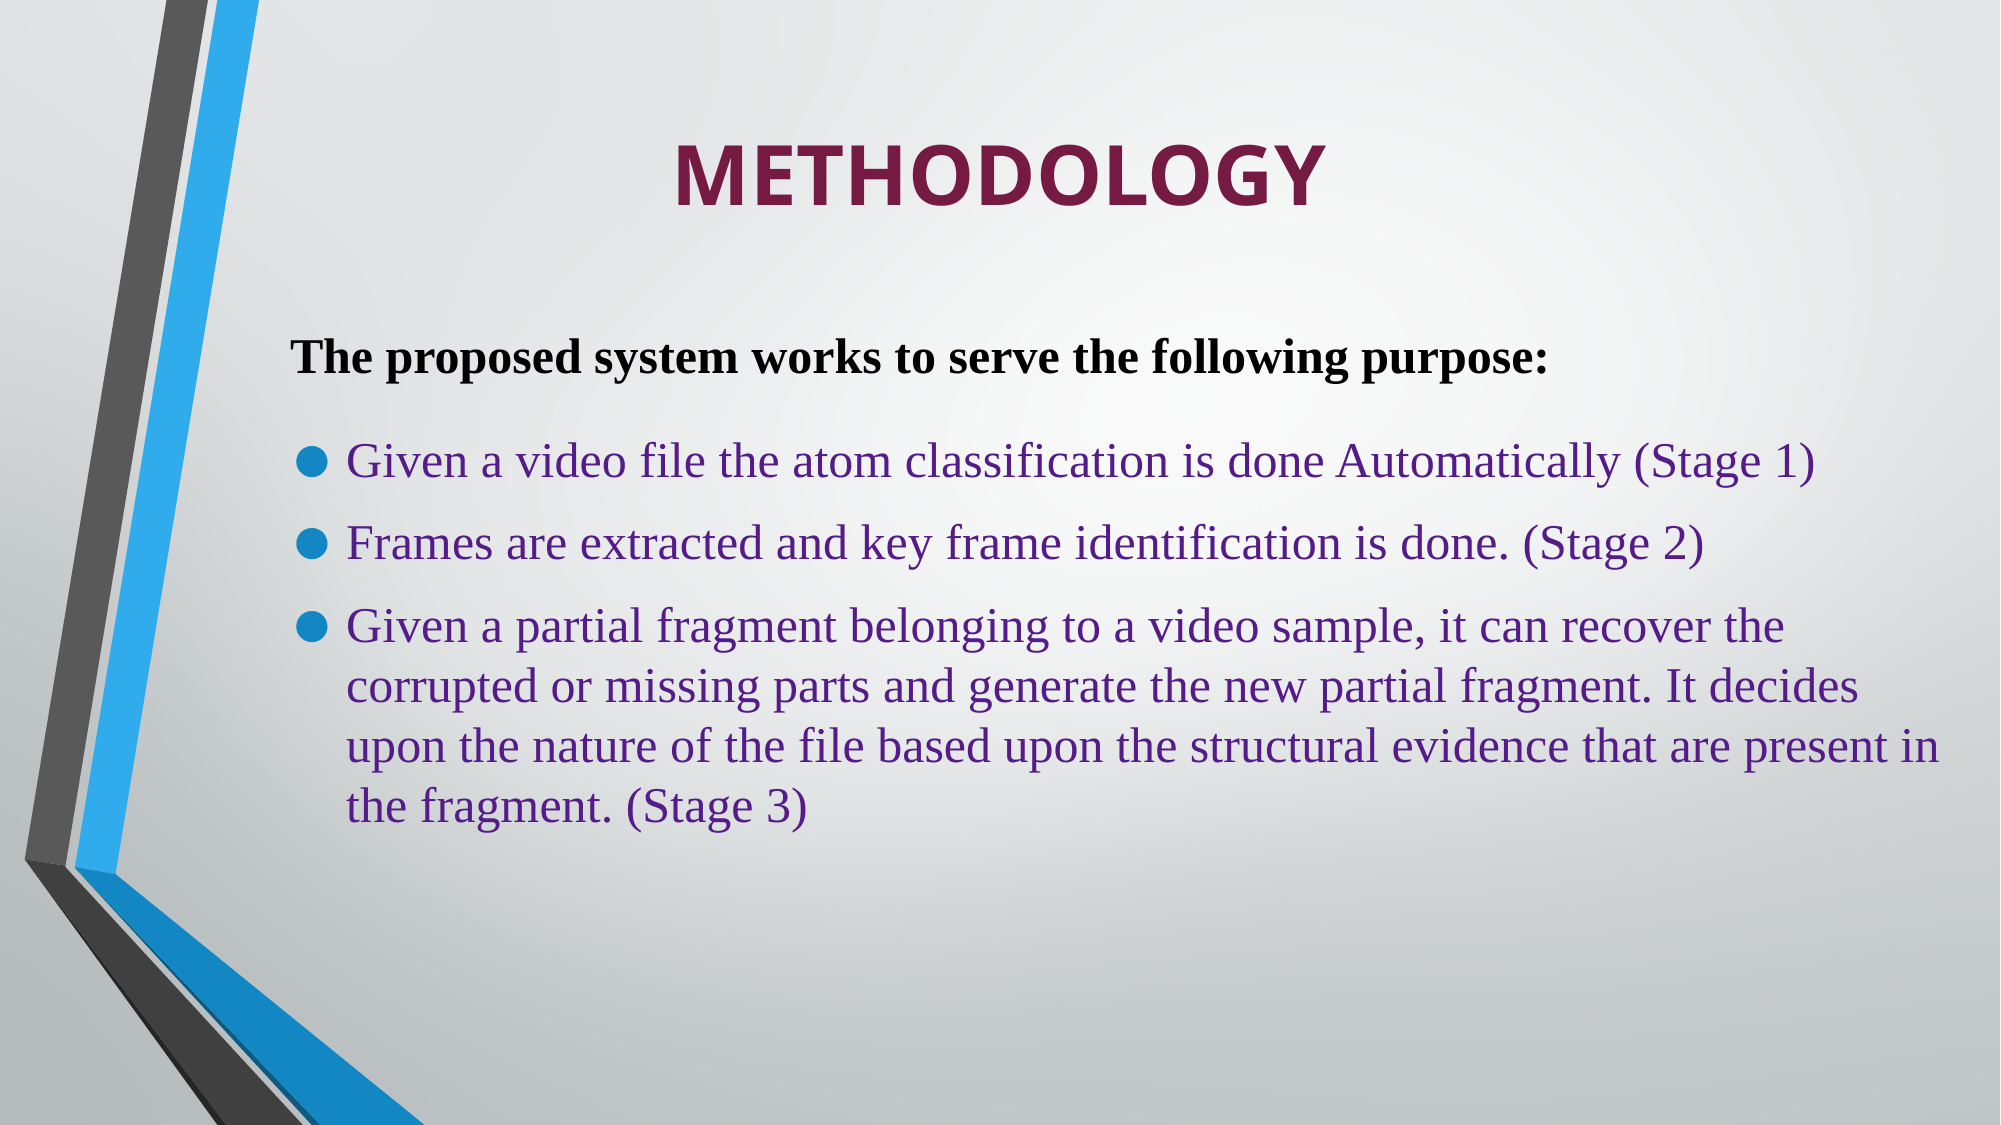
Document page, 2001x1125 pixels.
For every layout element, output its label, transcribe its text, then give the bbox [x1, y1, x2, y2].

title METHODOLOGY [149, 99, 1849, 244]
list The proposed system works to serve the following purpose: Given a video file the atom classification is done Automatically (Stage 1) Frames are extracted and key frame identification is done. (Stage 2) Given a partial fragment belonging to a video sample, it can recover the corrupted or missing parts and generate the new partial fragment. It decides upon the nature of the file based upon the structural evidence that are present in the fragment. (Stage 3) [274, 311, 1974, 928]
